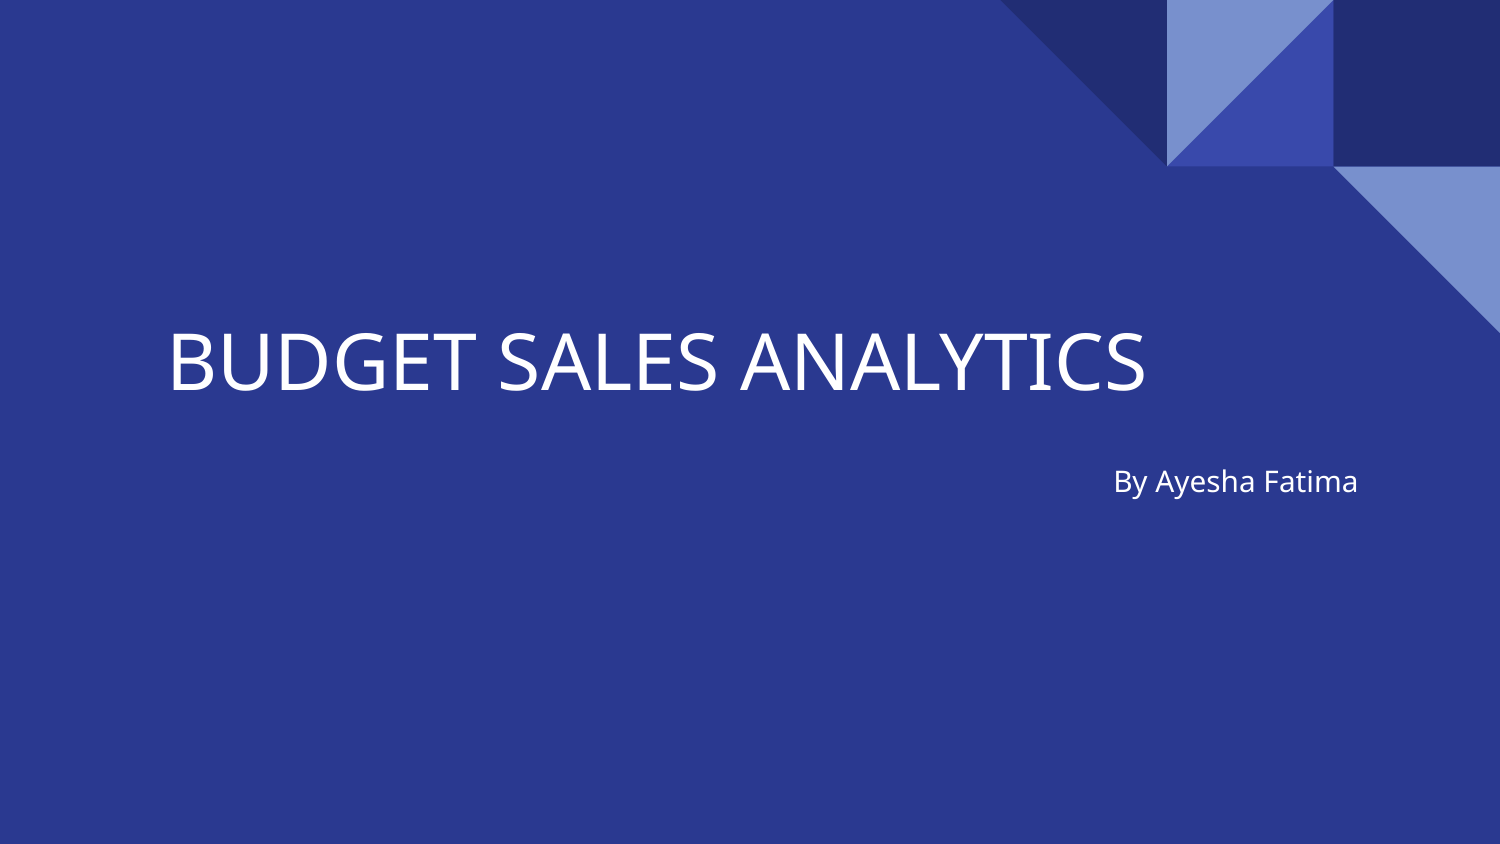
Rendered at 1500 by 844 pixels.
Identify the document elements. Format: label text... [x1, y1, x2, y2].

subtitle By Ayesha Fatima [1098, 445, 1447, 517]
title BUDGET SALES ANALYTICS [151, 291, 1447, 429]
